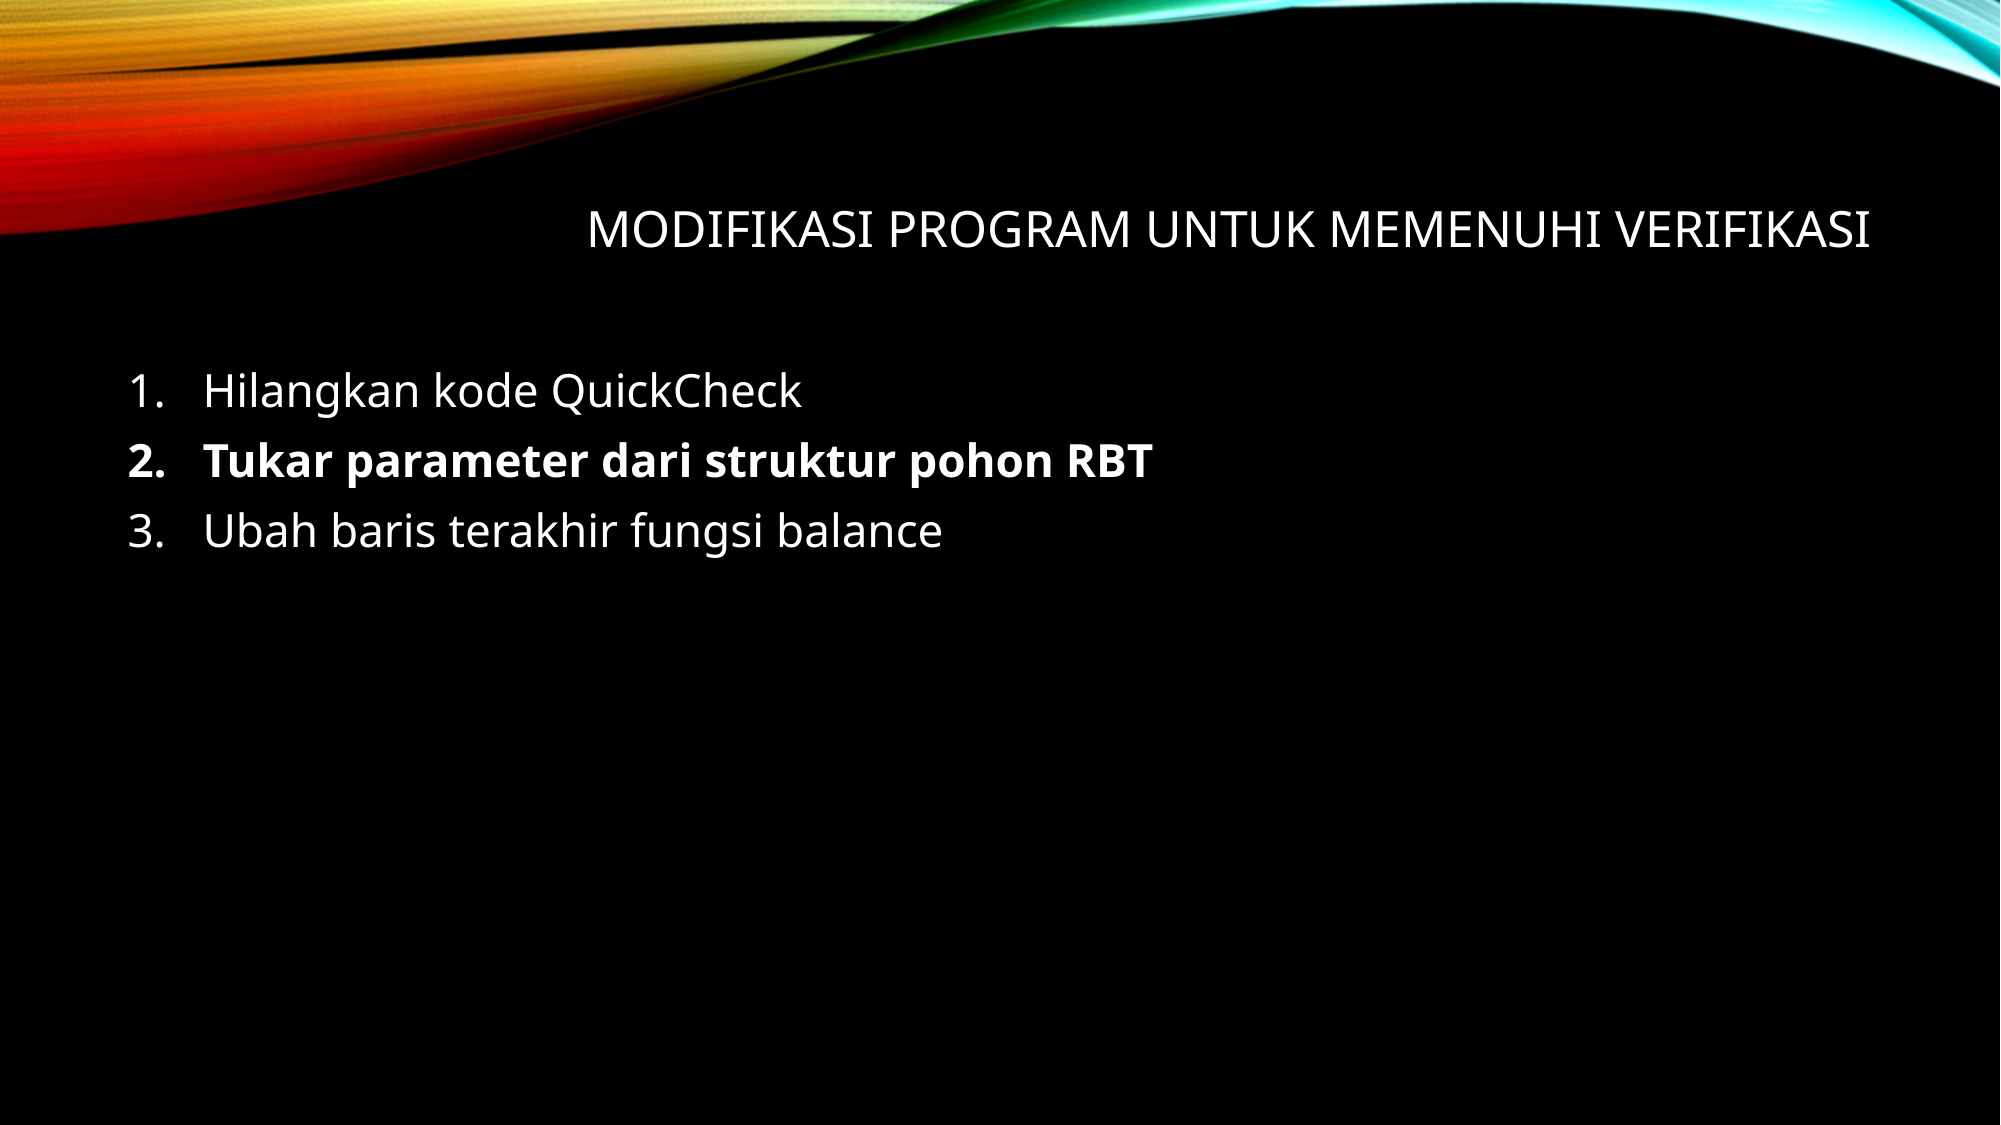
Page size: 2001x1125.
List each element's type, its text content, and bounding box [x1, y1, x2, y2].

list Hilangkan kode QuickCheck Tukar parameter dari struktur pohon RBT Ubah baris terakhir fungsi balance [112, 360, 1888, 1021]
title Modifikasi Program untuk Memenuhi Verifikasi [474, 125, 1888, 338]
picture [0, 0, 2000, 237]
